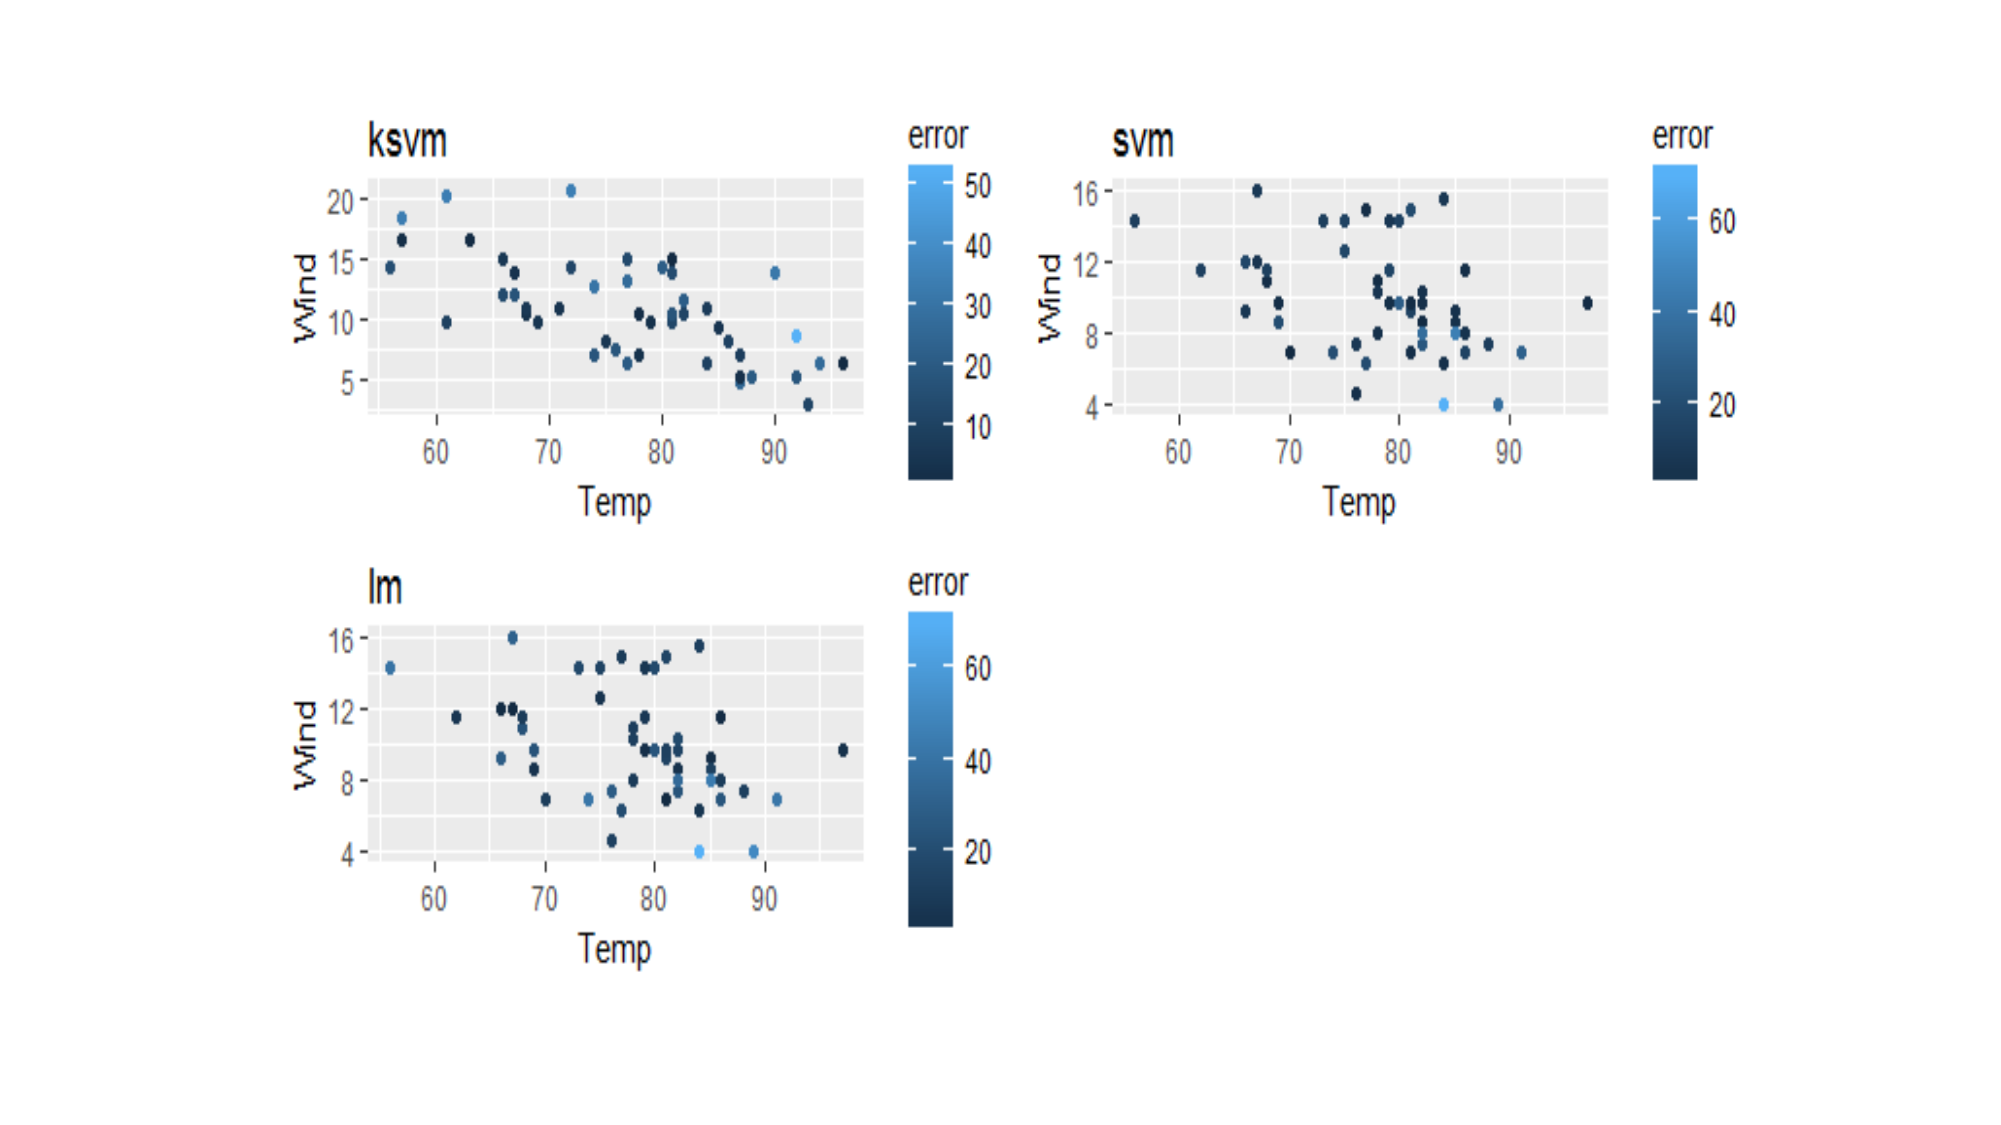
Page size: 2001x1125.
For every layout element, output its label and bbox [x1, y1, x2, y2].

picture [277, 97, 1766, 991]
